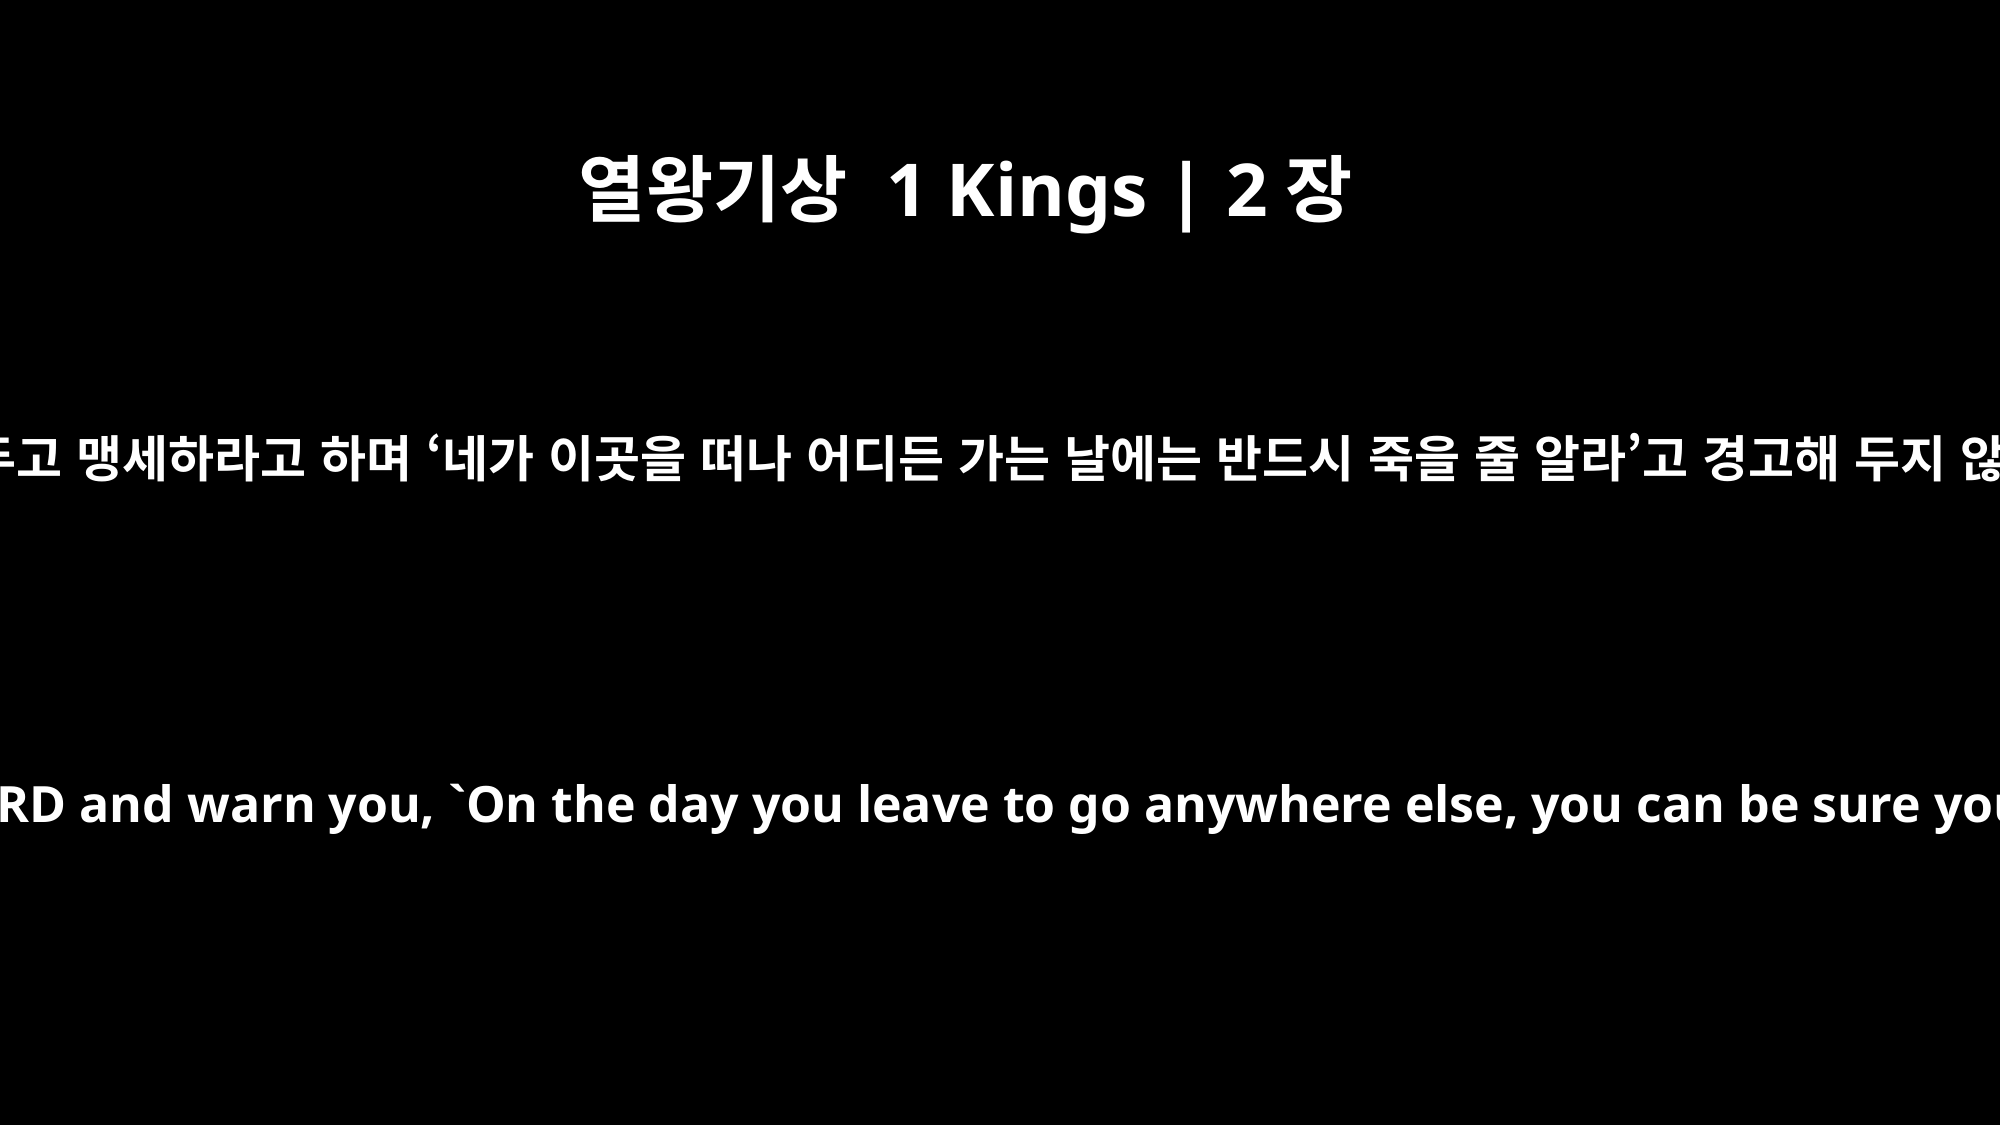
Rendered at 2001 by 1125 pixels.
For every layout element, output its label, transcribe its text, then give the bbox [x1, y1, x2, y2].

text_box the king summoned Shimei and said to him, "Did I not make you swear by the LORD and warn you, `On the day you leave to go anywhere else, you can be sure you will die'? At that time you said to me, `What you say is good. I will obey.' [0, 764, 2000, 840]
text_box 열왕기상 1 Kings | 2장 [564, 136, 1368, 239]
text_box 42 왕은 사람을 보내 시므이를 불러 말했습니다. “내가 너더러 여호와를 두고 맹세하라고 하며 ‘네가 이곳을 떠나 어디든 가는 날에는 반드시 죽을 줄 알라’고 경고해 두지 않았느냐? 그때 네가 내게 ‘내가 들은 말씀이 좋습니다’라고 했었다. [0, 359, 2000, 495]
